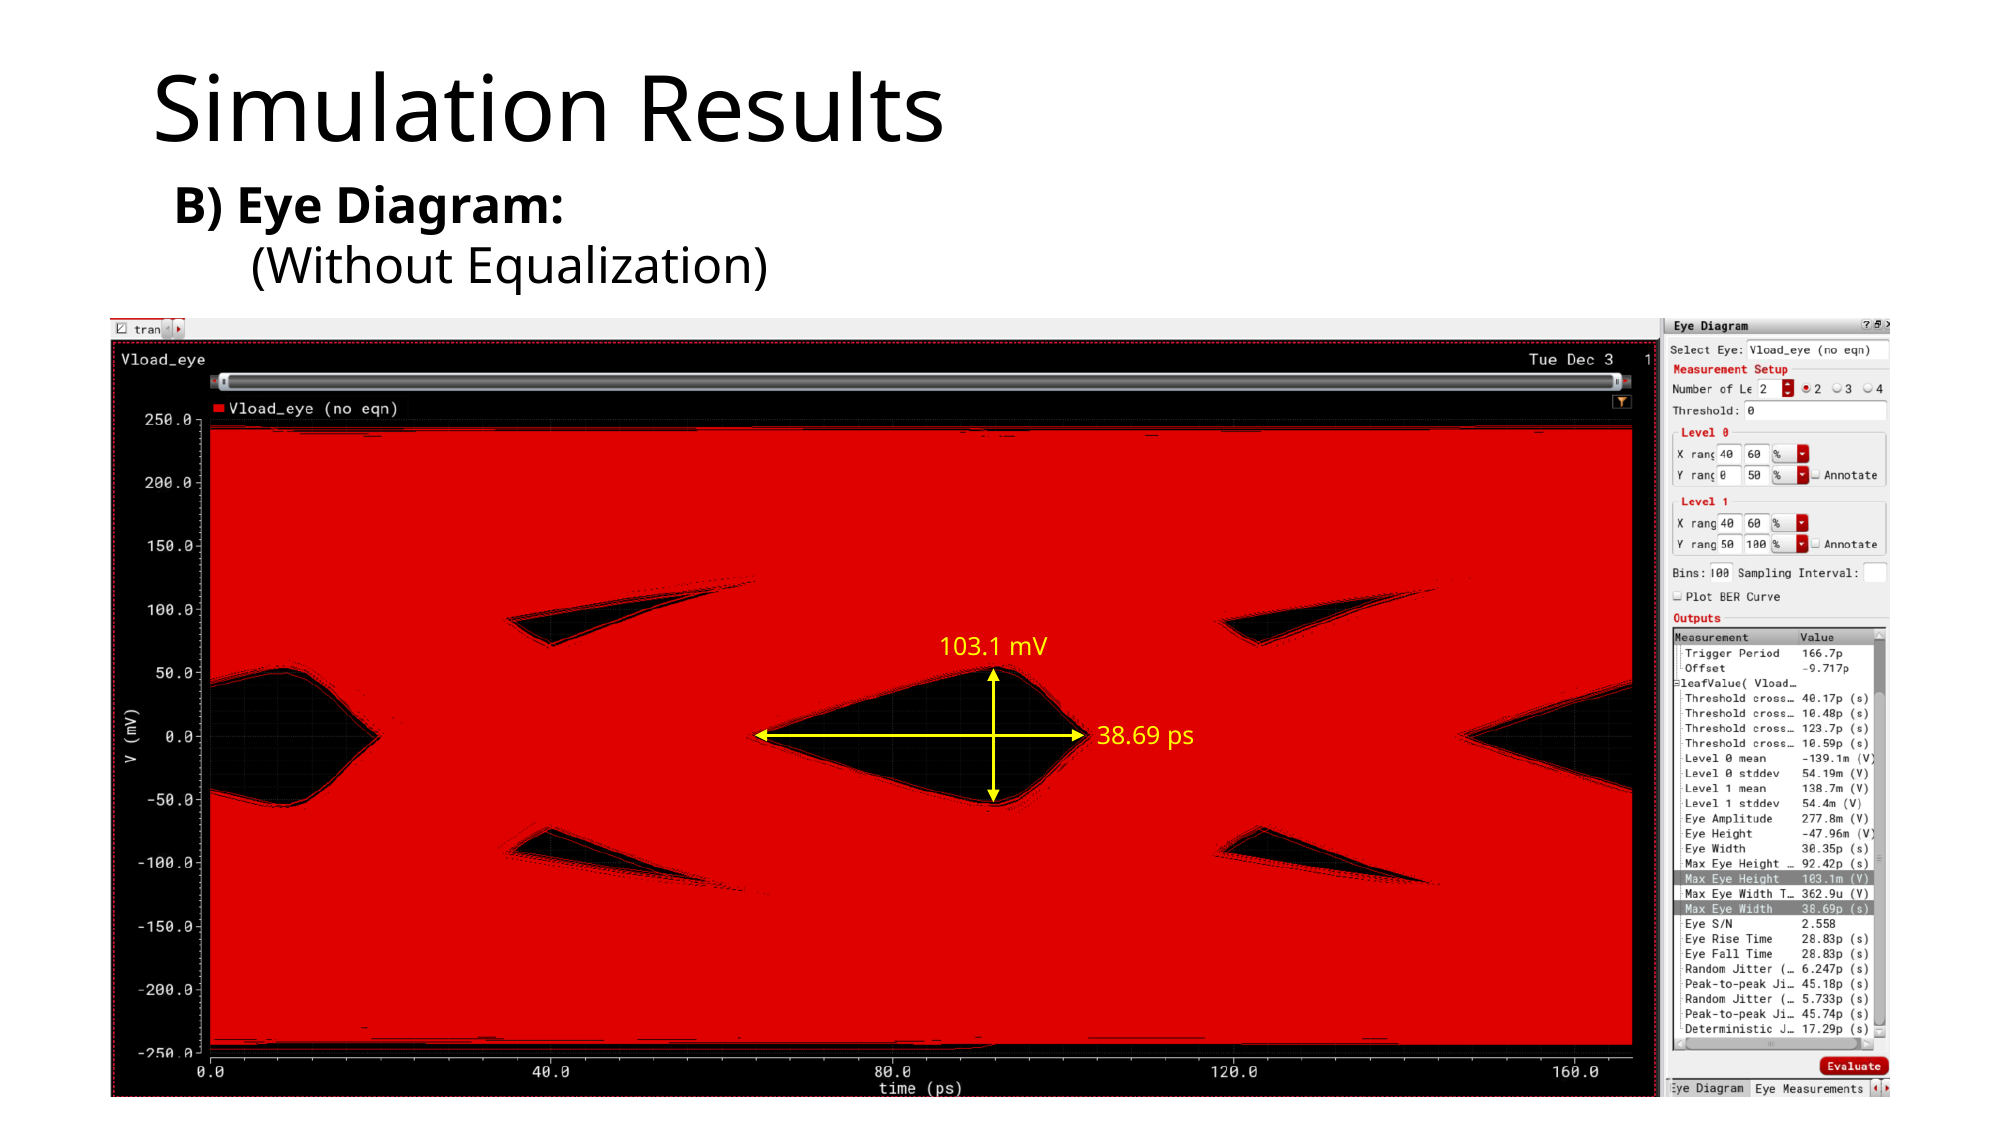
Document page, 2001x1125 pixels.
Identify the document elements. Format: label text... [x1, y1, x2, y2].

title Simulation Results [137, 3, 1863, 221]
picture [109, 317, 1891, 1097]
text_box B) Eye Diagram: (Without Equalization) [106, 165, 784, 301]
